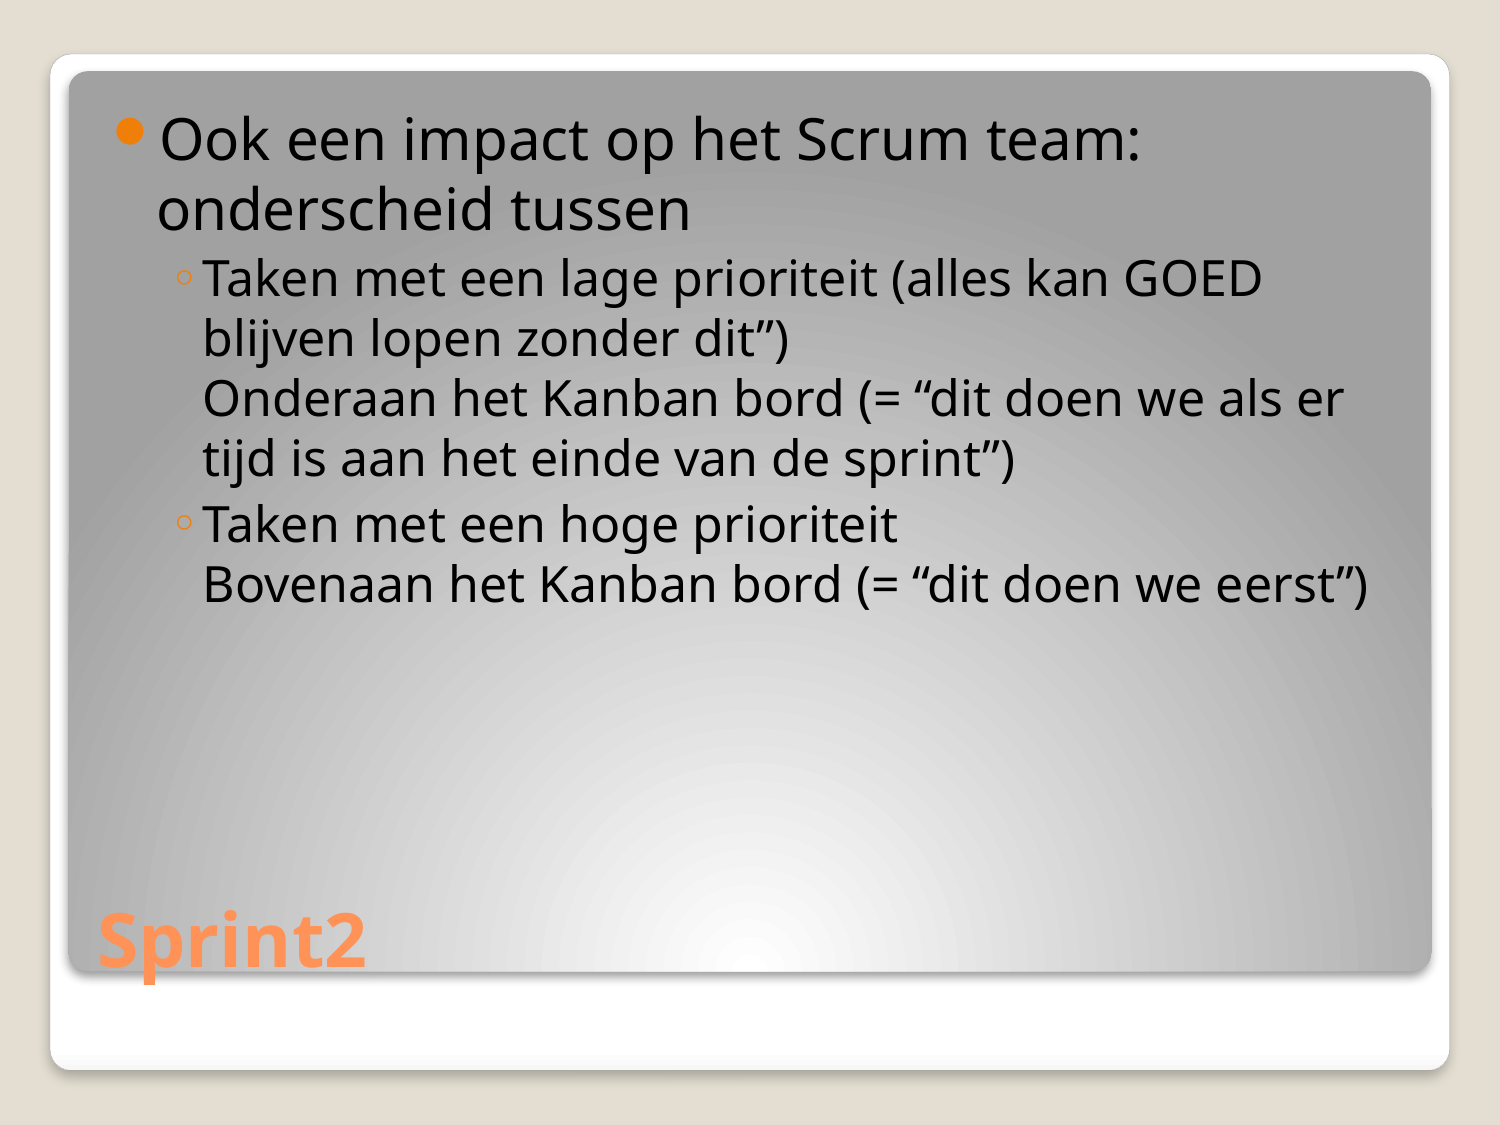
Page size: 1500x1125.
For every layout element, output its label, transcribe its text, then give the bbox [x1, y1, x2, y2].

list Ook een impact op het Scrum team: onderscheid tussen Taken met een lage prioriteit (alles kan GOED blijven lopen zonder dit”) Onderaan het Kanban bord (= “dit doen we als er tijd is aan het einde van de sprint”) Taken met een hoge prioriteit Bovenaan het Kanban bord (= “dit doen we eerst”) [82, 86, 1425, 774]
title Sprint2 [82, 817, 1425, 990]
